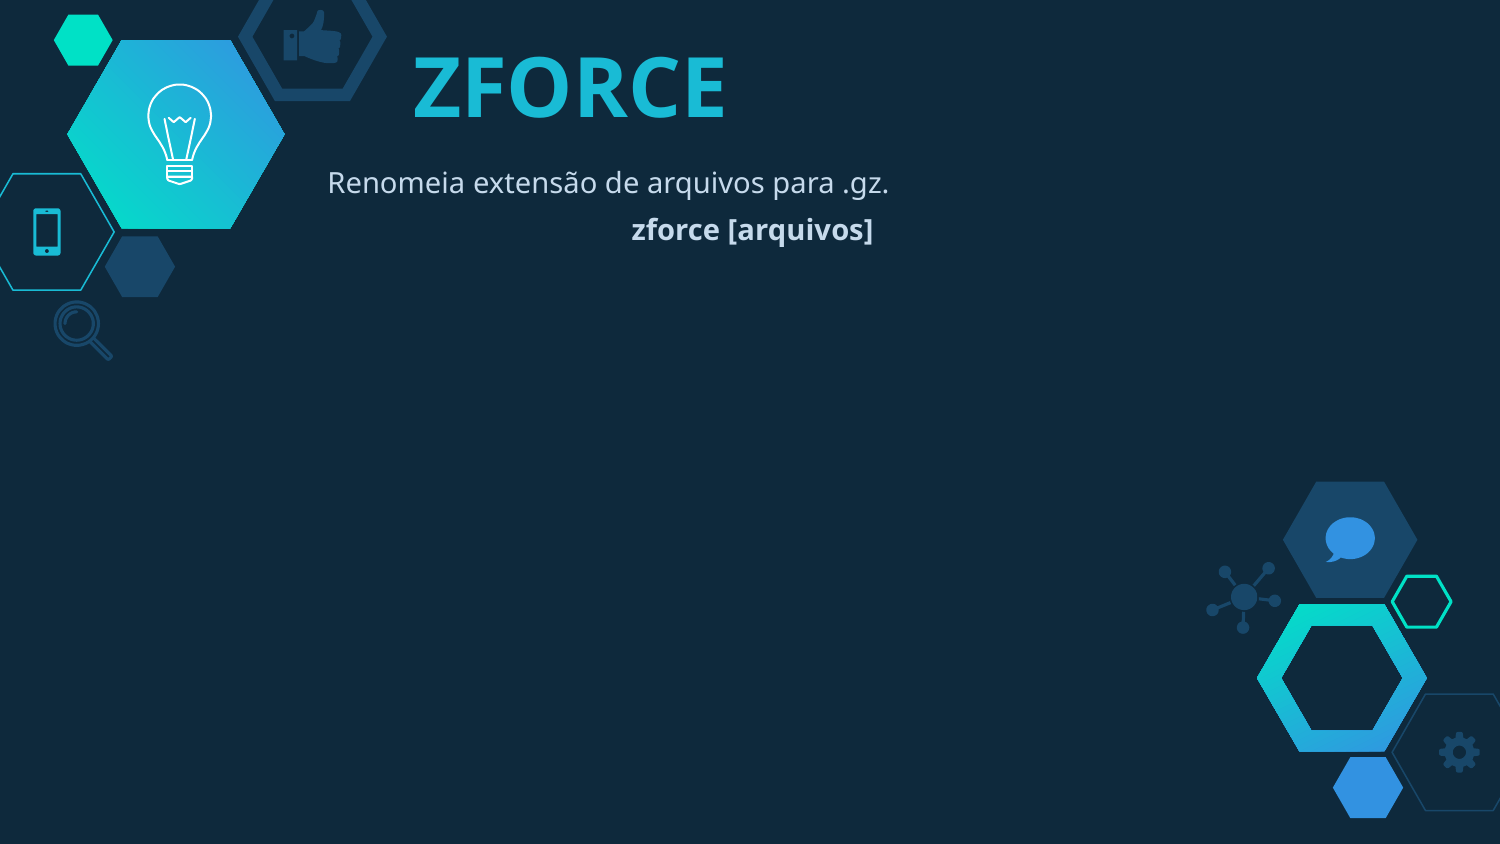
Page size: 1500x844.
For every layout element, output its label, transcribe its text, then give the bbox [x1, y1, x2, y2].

title ZFORCE [398, 43, 1210, 150]
list Renomeia extensão de arquivos para .gz. zforce [arquivos] [289, 149, 1194, 776]
